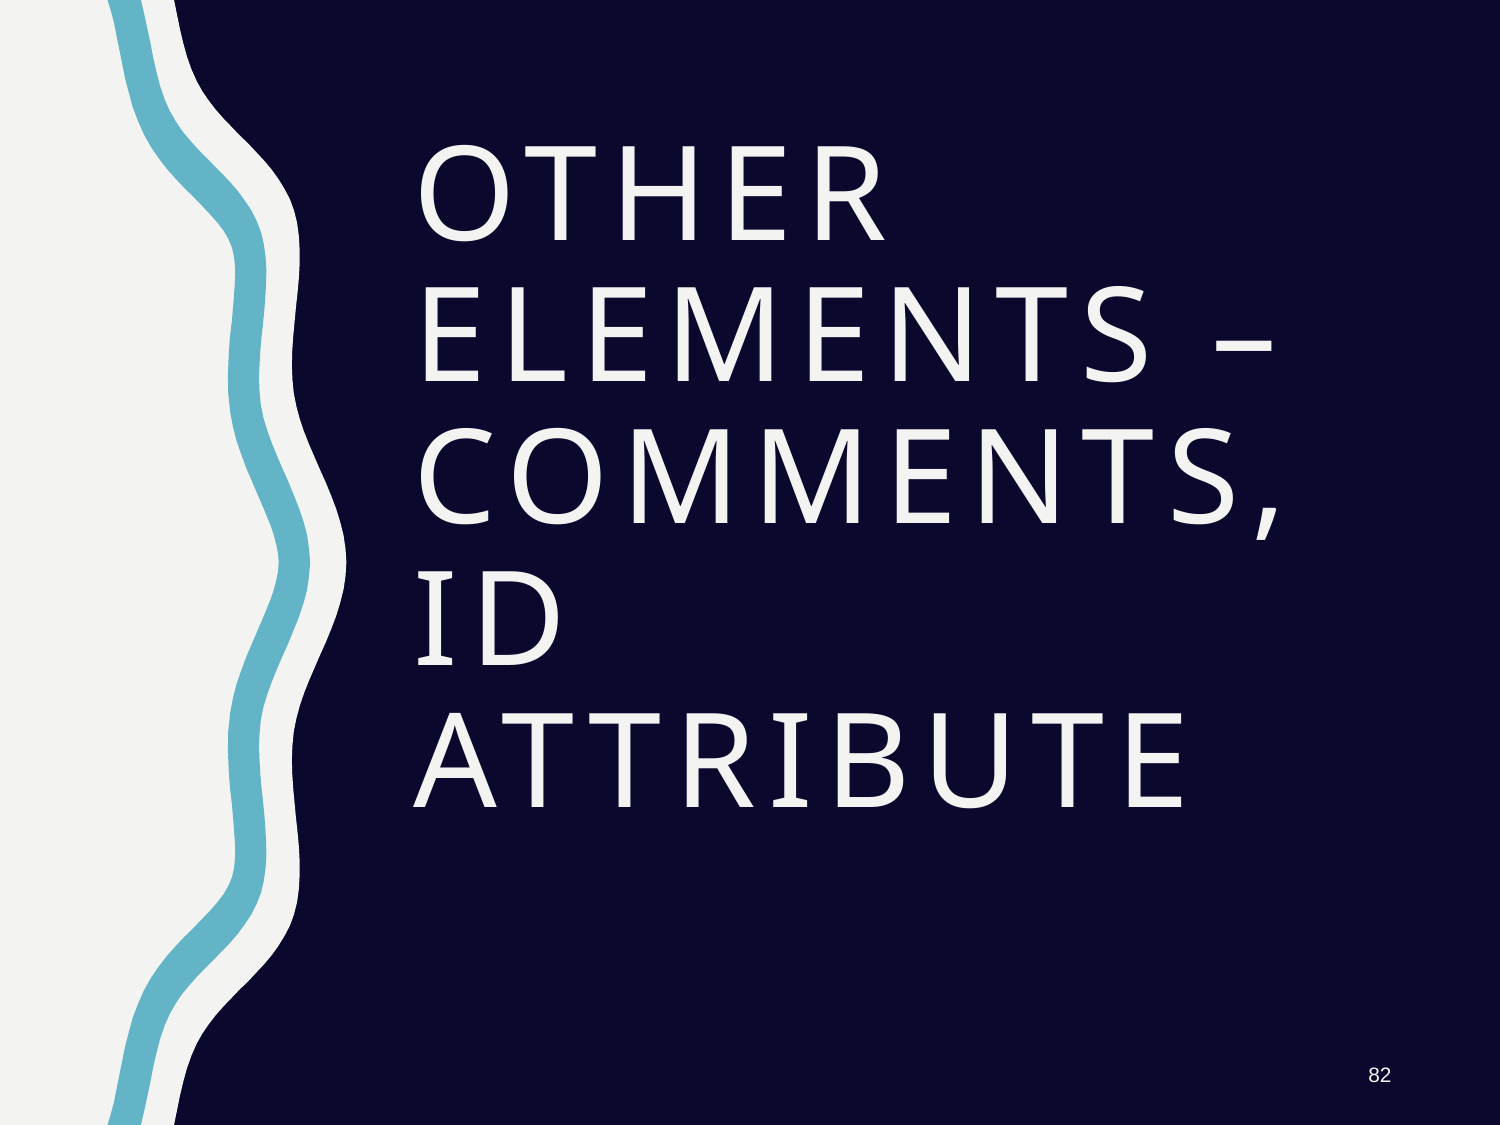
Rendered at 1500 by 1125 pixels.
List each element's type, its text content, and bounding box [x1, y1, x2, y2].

title Other elements – comments, id attribute [398, 176, 1407, 843]
slide_number 82 [1223, 1045, 1407, 1103]
